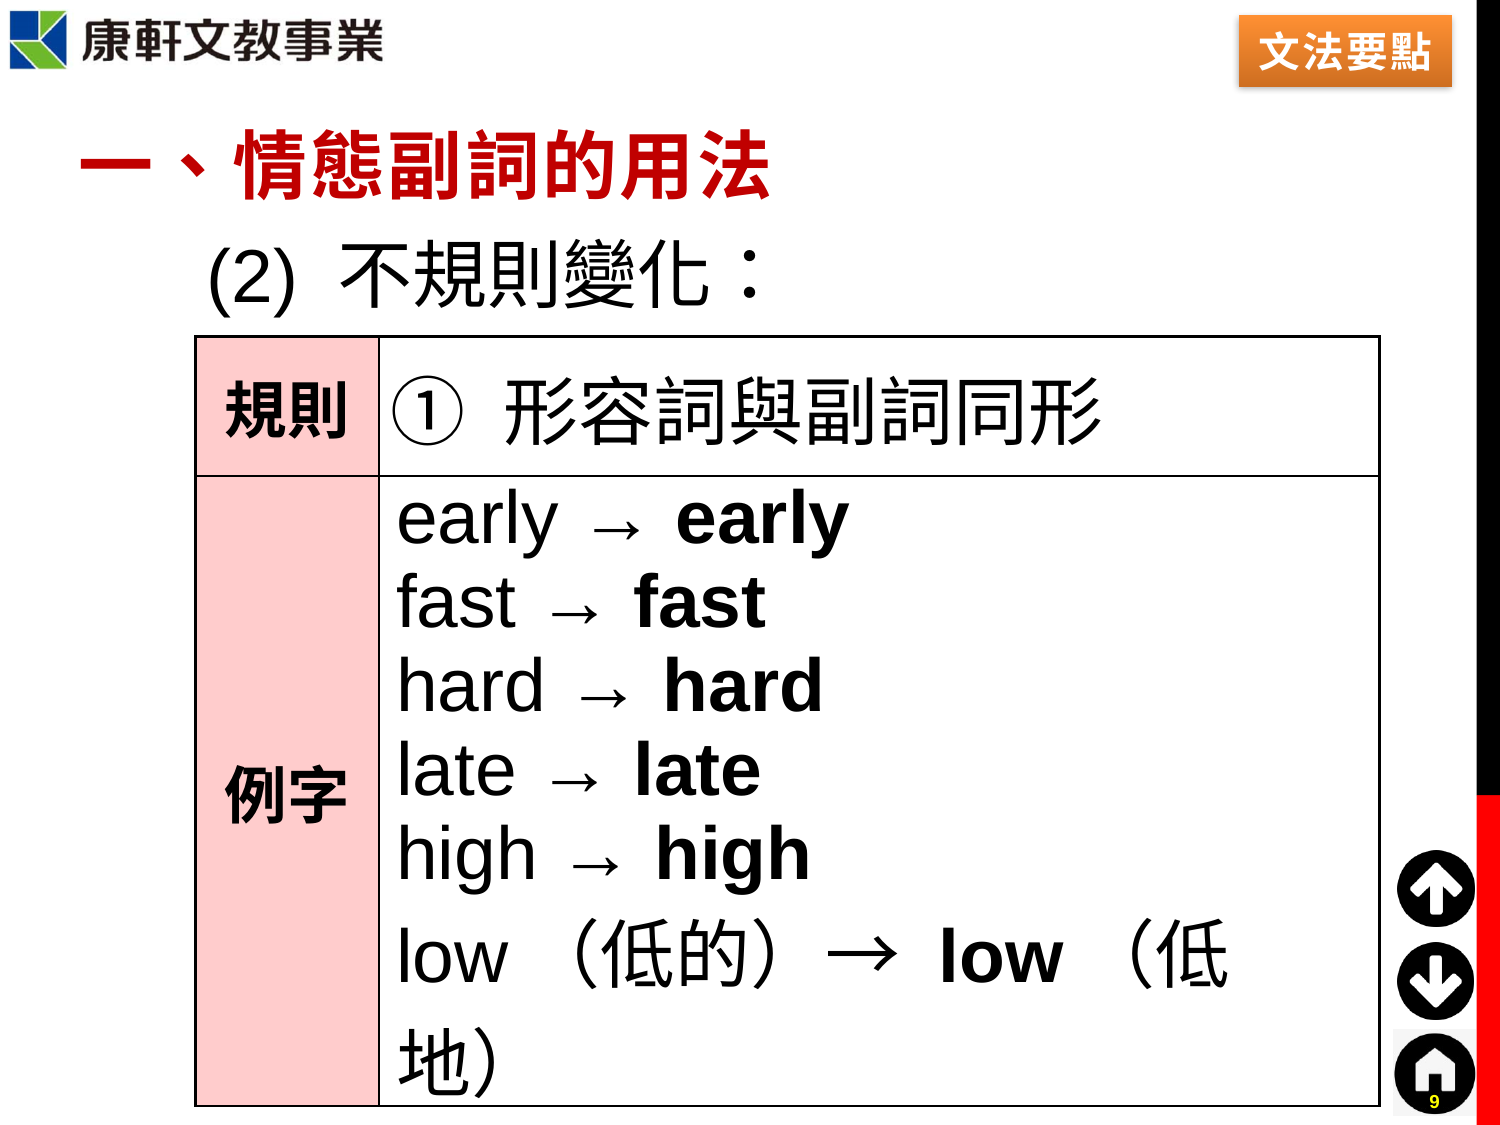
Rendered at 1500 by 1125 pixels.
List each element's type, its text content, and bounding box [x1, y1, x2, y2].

table_header 規則 [197, 338, 378, 475]
table_cell early → early fast → fast hard → hard late → late high → high low（低的）→ low（低地） [380, 477, 1378, 1105]
text_box 一、情態副詞的用法 [63, 111, 1082, 217]
text_box (2) 不規則變化： [65, 220, 1452, 326]
picture [1397, 850, 1475, 928]
picture [1396, 942, 1475, 1020]
table_cell 例字 [197, 477, 378, 1105]
picture [1393, 1029, 1476, 1116]
picture [8, 9, 387, 70]
text_box 文法要點 [1239, 15, 1452, 87]
table_header ① 形容詞與副詞同形 [380, 338, 1378, 475]
